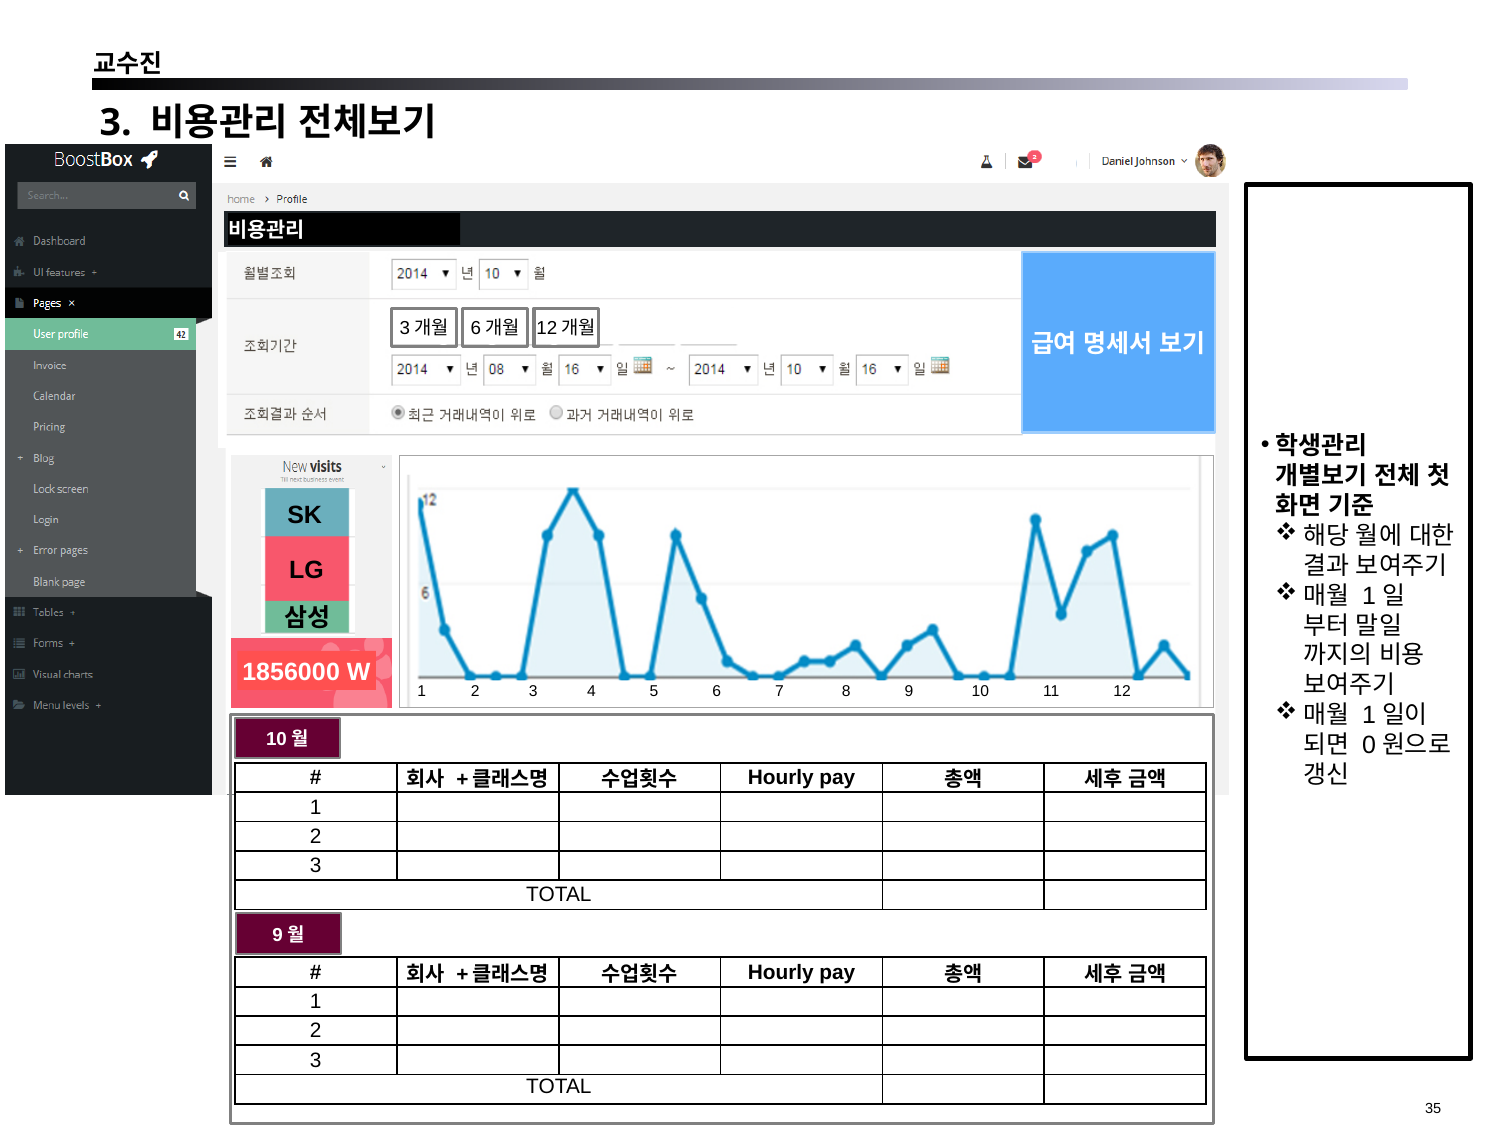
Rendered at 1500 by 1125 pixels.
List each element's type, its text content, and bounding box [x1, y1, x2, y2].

table_cell [1045, 1046, 1205, 1074]
text_box 교수진 [93, 47, 300, 78]
text_box 학생관리 개별보기 전체 첫 화면 기준 해당 월에 대한 결과 보여주기 매월 1일 부터 말일 까지의 비용 보여주기 매월 1일이 되면 0원으로 갱신 [1246, 184, 1471, 1059]
table_cell [721, 1017, 882, 1044]
table_header 수업횟수 [560, 958, 720, 986]
table_header 회사 +클래스명 [398, 958, 558, 986]
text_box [231, 455, 392, 709]
table_cell [1045, 1075, 1205, 1103]
table_cell [398, 988, 558, 1015]
table_cell [883, 1046, 1043, 1074]
table_cell [883, 1075, 1043, 1103]
table_cell 3 [236, 1046, 396, 1074]
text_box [218, 251, 1046, 448]
table_cell [883, 1017, 1043, 1044]
table_cell [398, 1046, 558, 1074]
table_cell [1045, 988, 1205, 1015]
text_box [223, 211, 1216, 247]
table_header Hourly pay [721, 958, 882, 986]
table_cell [721, 1046, 882, 1074]
text_box 3. 비용관리 전체보기 [99, 91, 1400, 225]
table_cell [560, 1046, 720, 1074]
table_cell 1 [236, 988, 396, 1015]
text_box [230, 801, 1214, 1124]
text_box 9월 [236, 913, 342, 954]
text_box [5, 144, 1229, 795]
table_cell TOTAL [236, 1075, 882, 1103]
table_cell [1045, 1017, 1205, 1044]
table_header # [236, 958, 396, 986]
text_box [399, 455, 1214, 709]
table_cell 2 [236, 1017, 396, 1044]
table_cell [398, 1017, 558, 1044]
table_cell [883, 988, 1043, 1015]
table_cell [721, 988, 882, 1015]
table_cell [560, 1017, 720, 1044]
table_header 총액 [883, 958, 1043, 986]
table_header 세후 금액 [1045, 958, 1205, 986]
table_cell [560, 988, 720, 1015]
